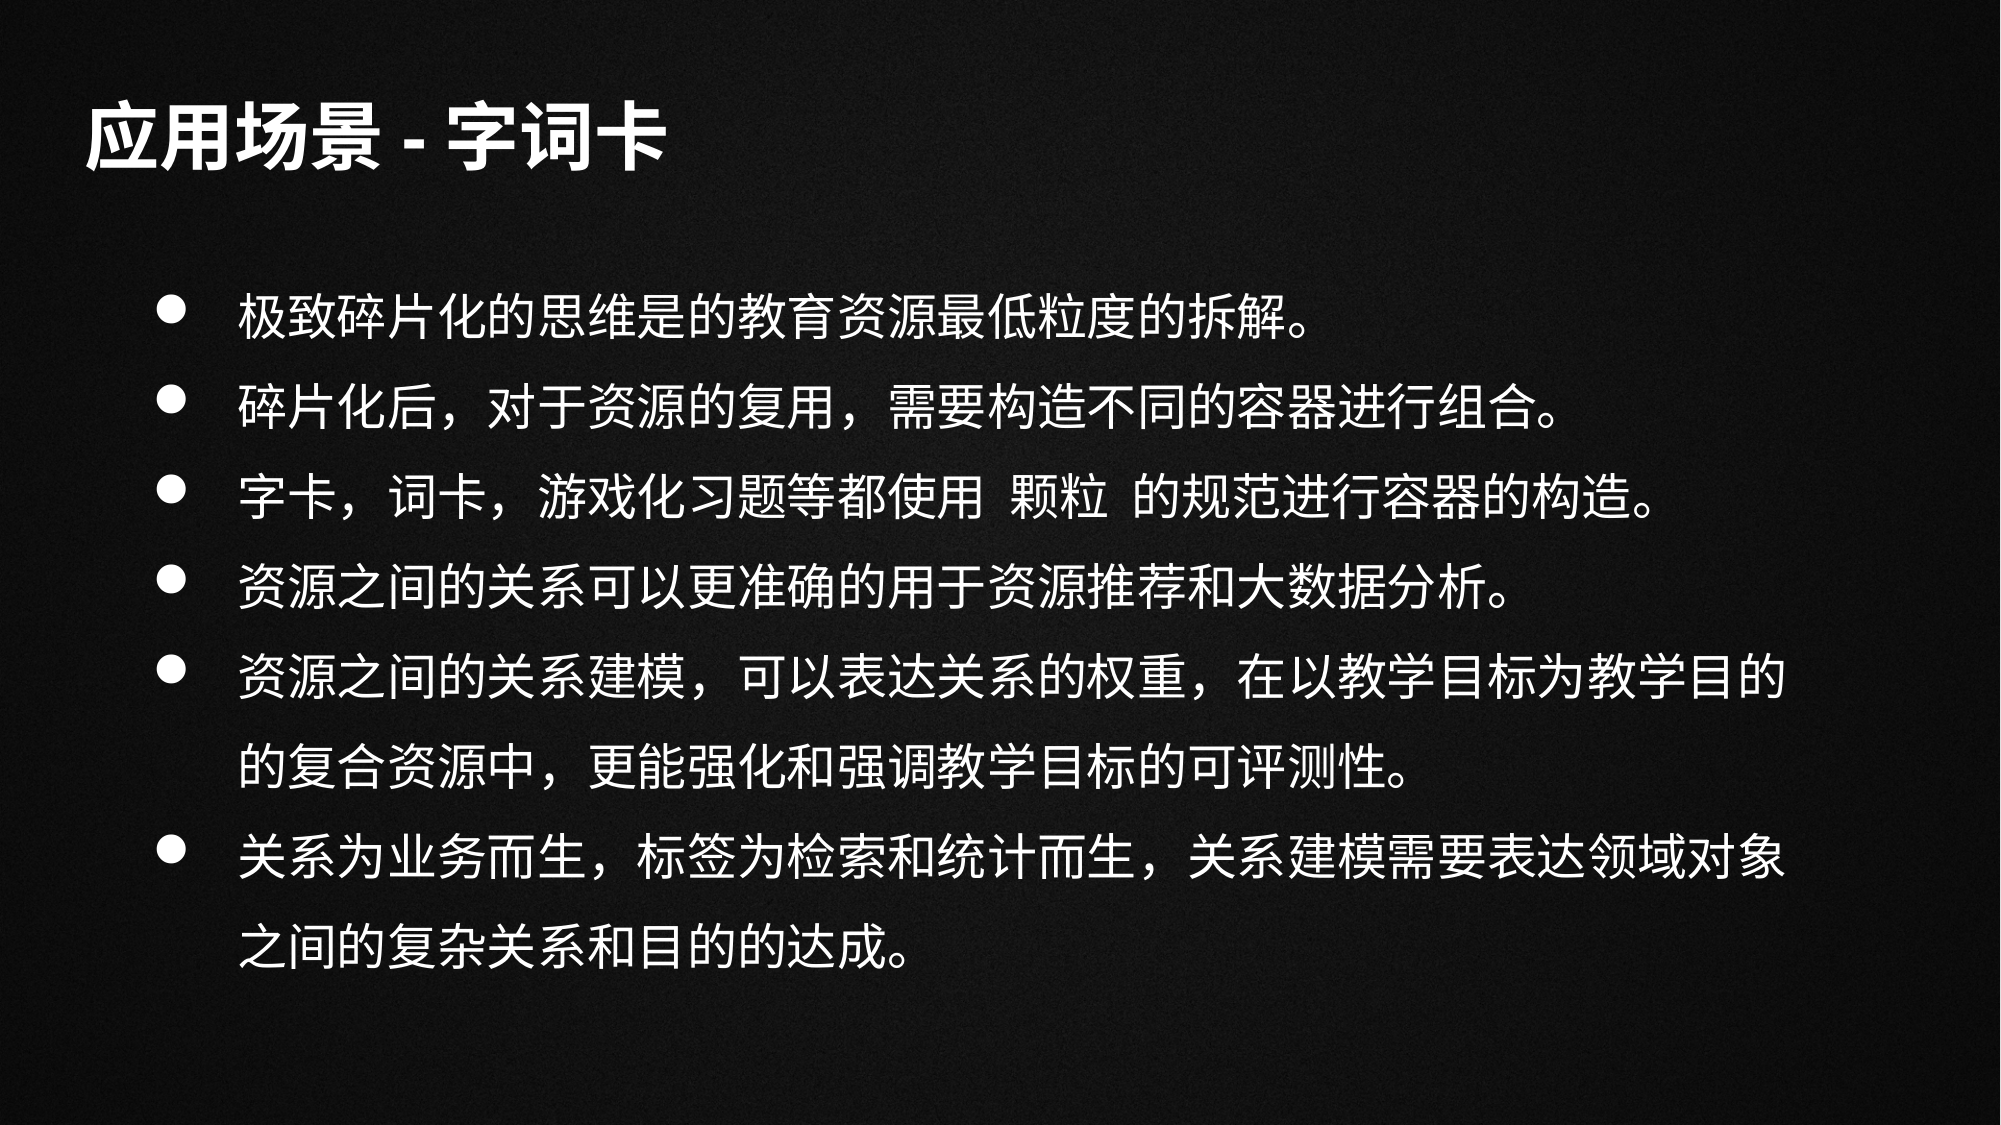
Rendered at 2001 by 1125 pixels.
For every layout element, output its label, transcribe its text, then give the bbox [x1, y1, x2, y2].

picture [0, 0, 2001, 1125]
text_box 极致碎片化的思维是的教育资源最低粒度的拆解。 碎片化后，对于资源的复用，需要构造不同的容器进行组合。 字卡，词卡，游戏化习题等都使用 颗粒 的规范进行容器的构造。 资源之间的关系可以更准确的用于资源推荐和大数据分析。 资源之间的关系建模，可以表达关系的权重，在以教学目标为教学目的的复合资源中，更能强化和强调教学目标的可评测性。 关系为业务而生，标签为检索和统计而生，关系建模需要表达领域对象之间的复杂关系和目的的达成。 [137, 248, 1828, 983]
text_box 应用场景-字词卡 [68, 99, 1581, 170]
